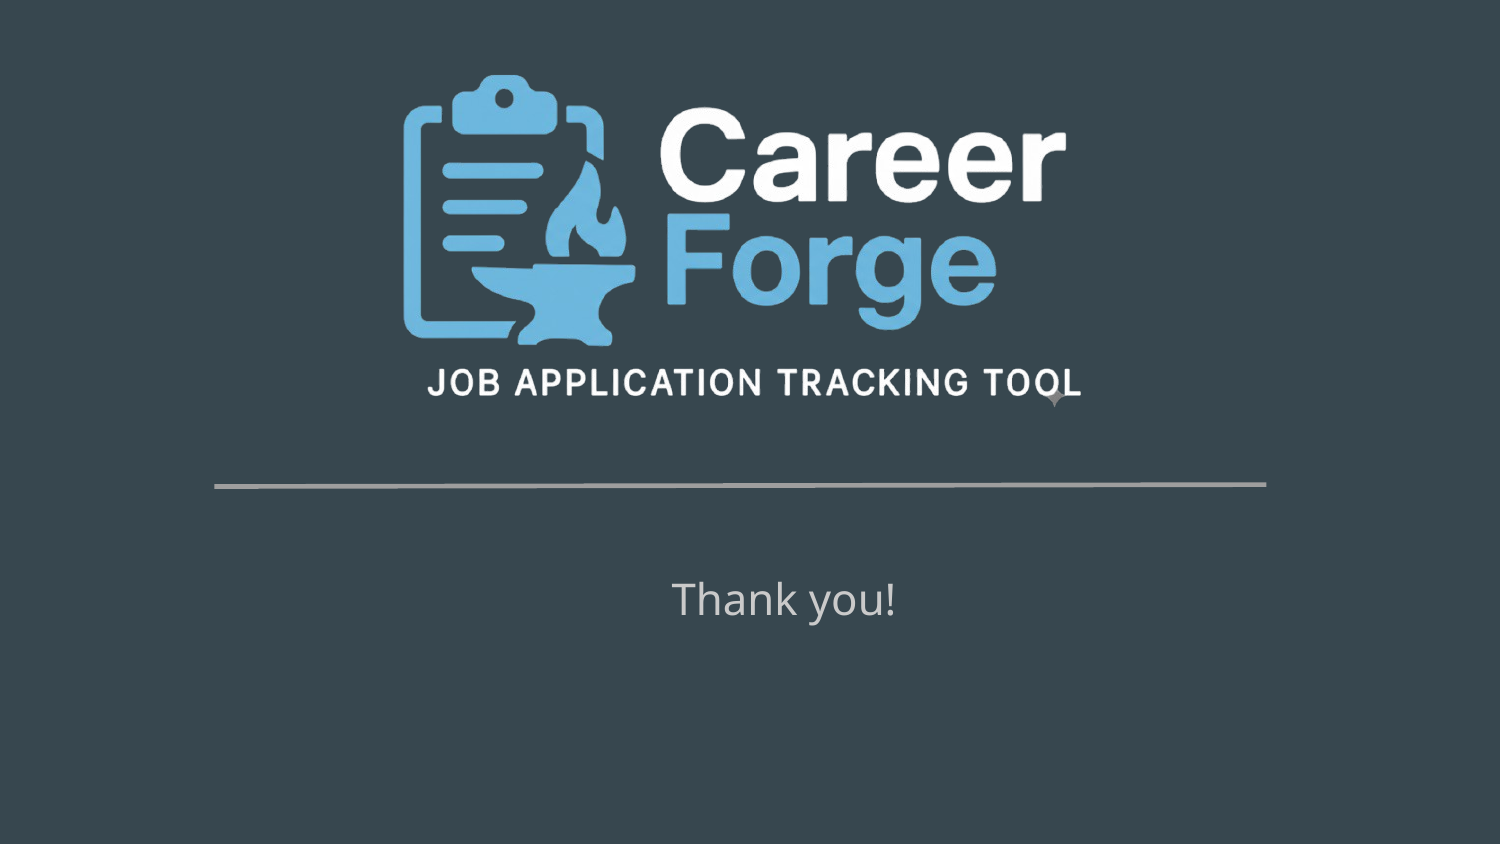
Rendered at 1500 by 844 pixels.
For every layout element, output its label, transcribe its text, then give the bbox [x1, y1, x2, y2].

picture [400, 66, 1081, 423]
list Thank you! [144, 549, 1424, 680]
